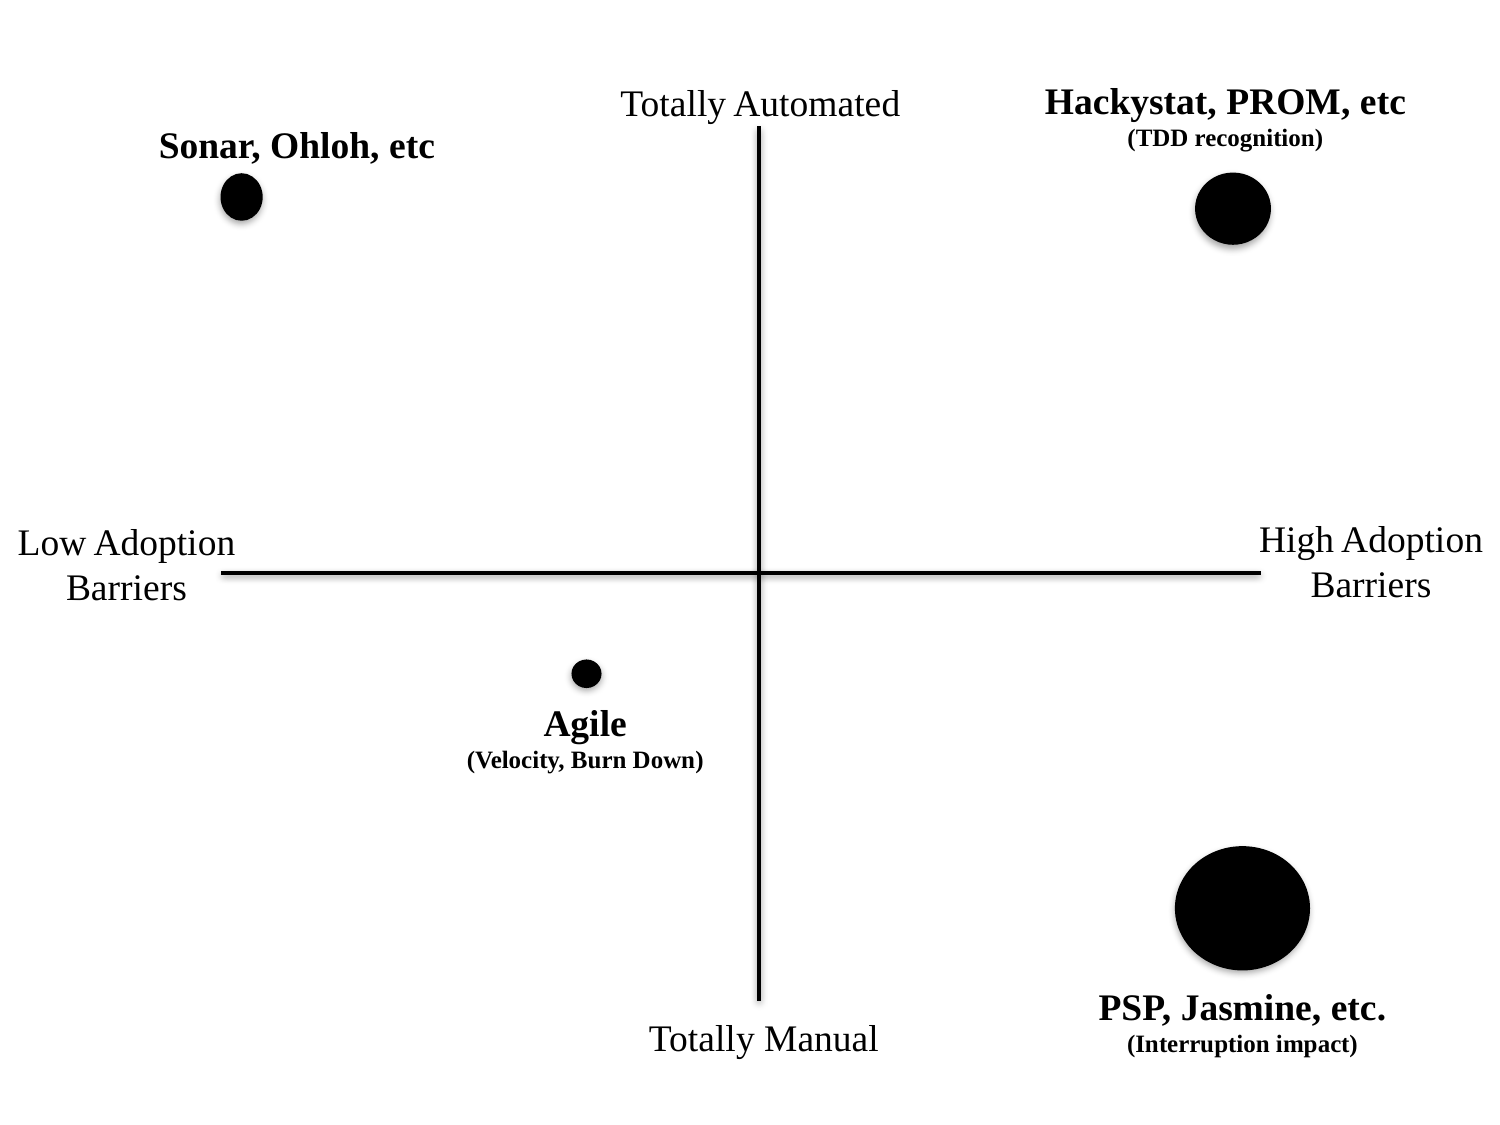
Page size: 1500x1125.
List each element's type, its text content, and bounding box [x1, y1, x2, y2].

text_box PSP, Jasmine, etc. (Interruption impact) [1083, 975, 1402, 1065]
text_box Low Adoption Barriers [2, 510, 251, 616]
text_box High Adoption Barriers [1244, 507, 1499, 613]
text_box Agile (Velocity, Burn Down) [451, 691, 719, 782]
text_box [1195, 172, 1271, 245]
text_box [220, 173, 263, 221]
text_box Hackystat, PROM, etc (TDD recognition) [1030, 69, 1421, 159]
text_box Totally Manual [634, 1006, 895, 1066]
text_box Totally Automated [605, 71, 916, 132]
text_box [571, 659, 602, 689]
text_box [1174, 846, 1311, 971]
text_box Sonar, Ohloh, etc [144, 113, 451, 174]
